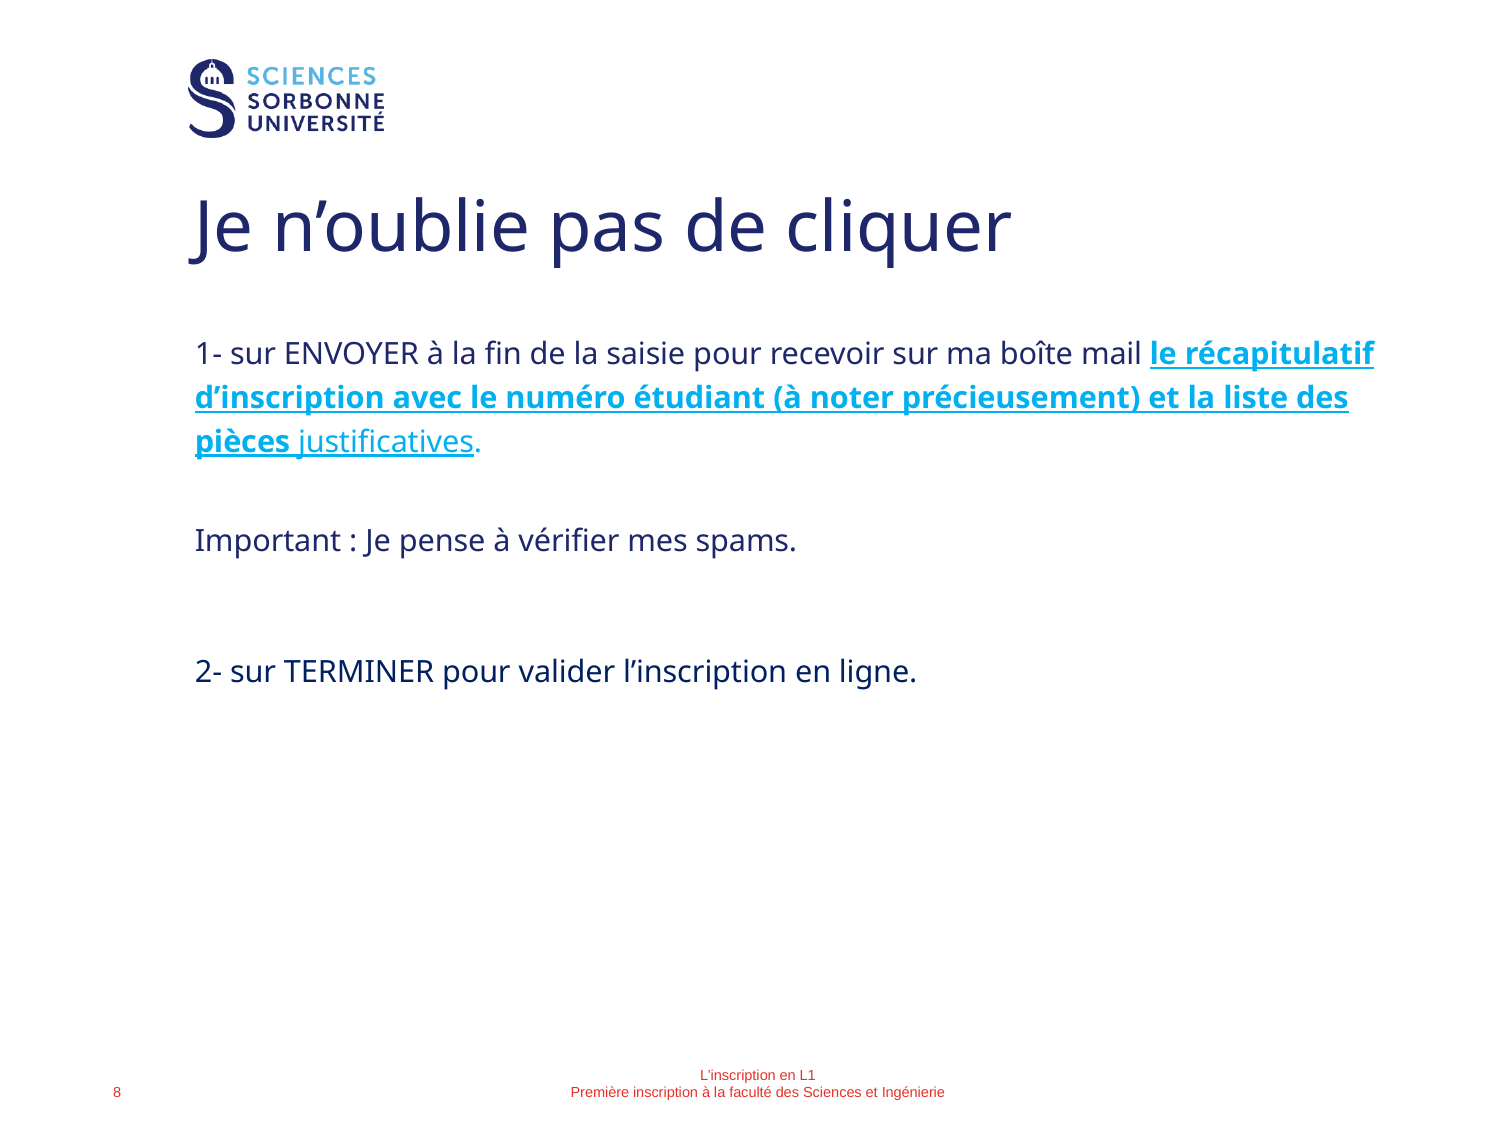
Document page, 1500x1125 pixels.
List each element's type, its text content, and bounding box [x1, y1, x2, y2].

picture [188, 59, 384, 138]
title Je n’oublie pas de cliquer [188, 172, 1425, 268]
list 1- sur ENVOYER à la fin de la saisie pour recevoir sur ma boîte mail le récapitulatif d’inscription avec le numéro étudiant (à noter précieusement) et la liste des pièces justificatives. Important : Je pense à vérifier mes spams. 2- sur TERMINER pour valider l’inscription en ligne. [188, 326, 1430, 693]
footer L’inscription en L1 Première inscription à la faculté des Sciences et Ingénierie [541, 1065, 975, 1101]
